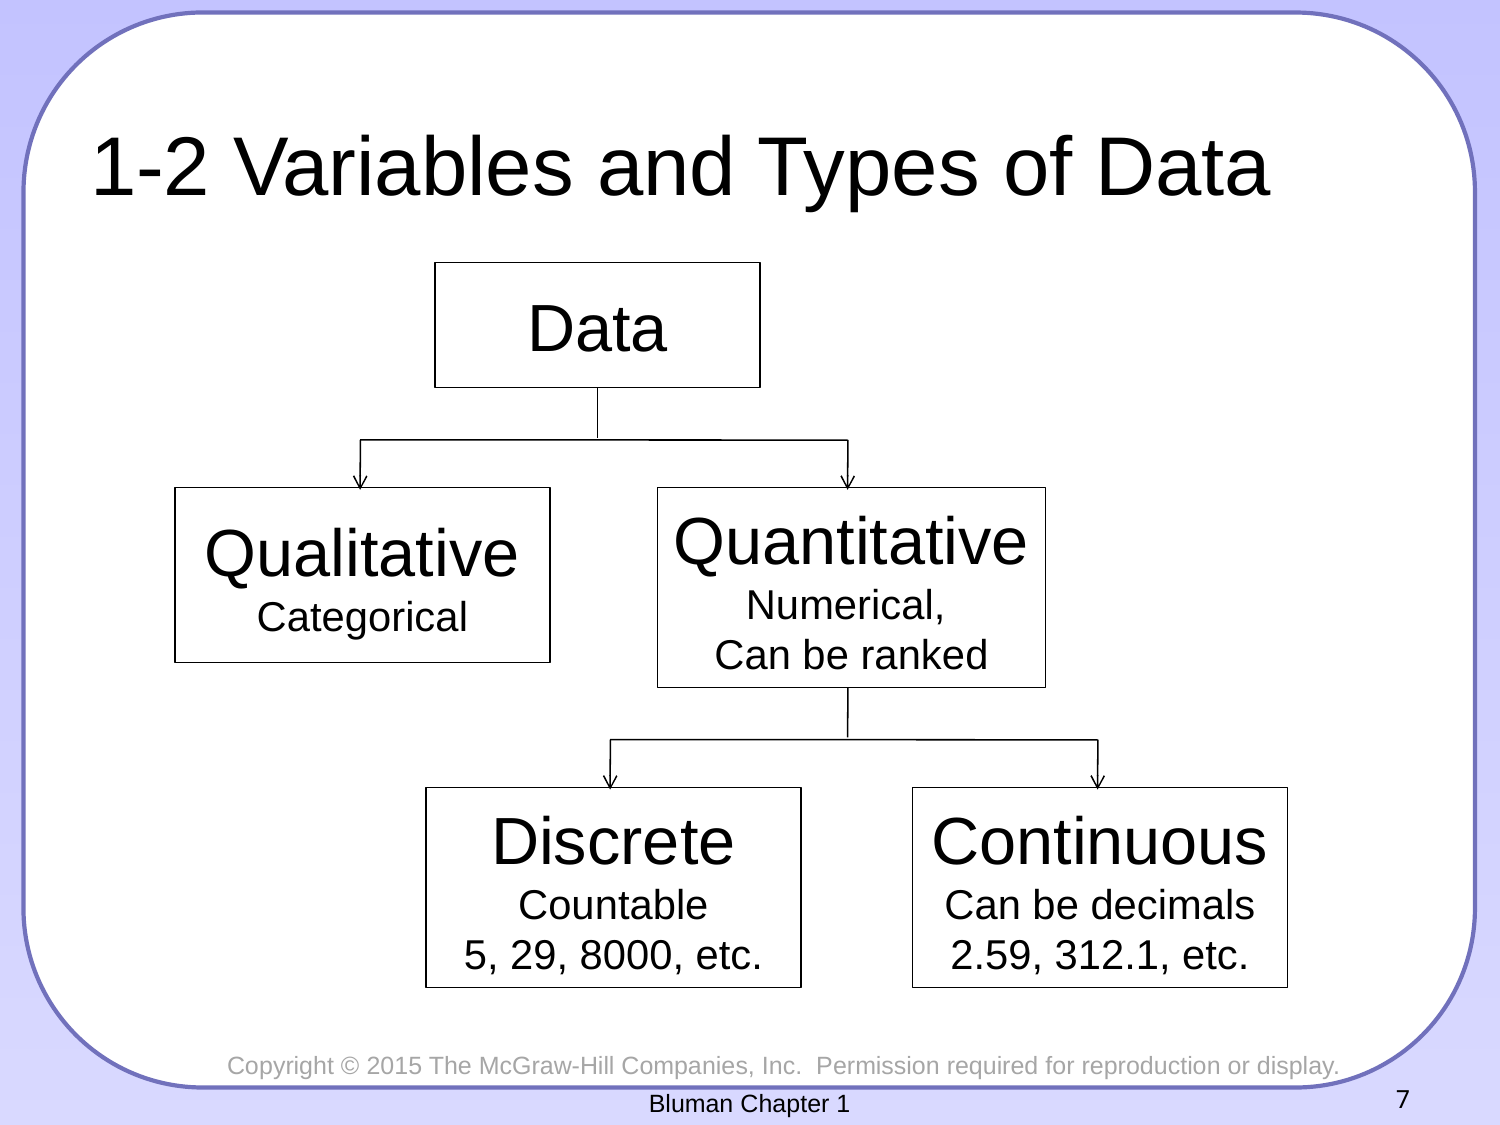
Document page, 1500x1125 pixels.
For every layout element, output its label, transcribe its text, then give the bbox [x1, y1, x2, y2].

text_box Continuous Can be decimals 2.59, 312.1, etc. [912, 787, 1288, 988]
title 1-2 Variables and Types of Data [75, 75, 1425, 250]
footer Bluman Chapter 1 [512, 1049, 988, 1125]
text_box Discrete Countable 5, 29, 8000, etc. [425, 787, 801, 988]
text_box Qualitative Categorical [174, 487, 550, 663]
slide_number 7 [1074, 1049, 1426, 1125]
text_box Data [435, 262, 761, 388]
text_box Quantitative Numerical, Can be ranked [657, 487, 1046, 688]
